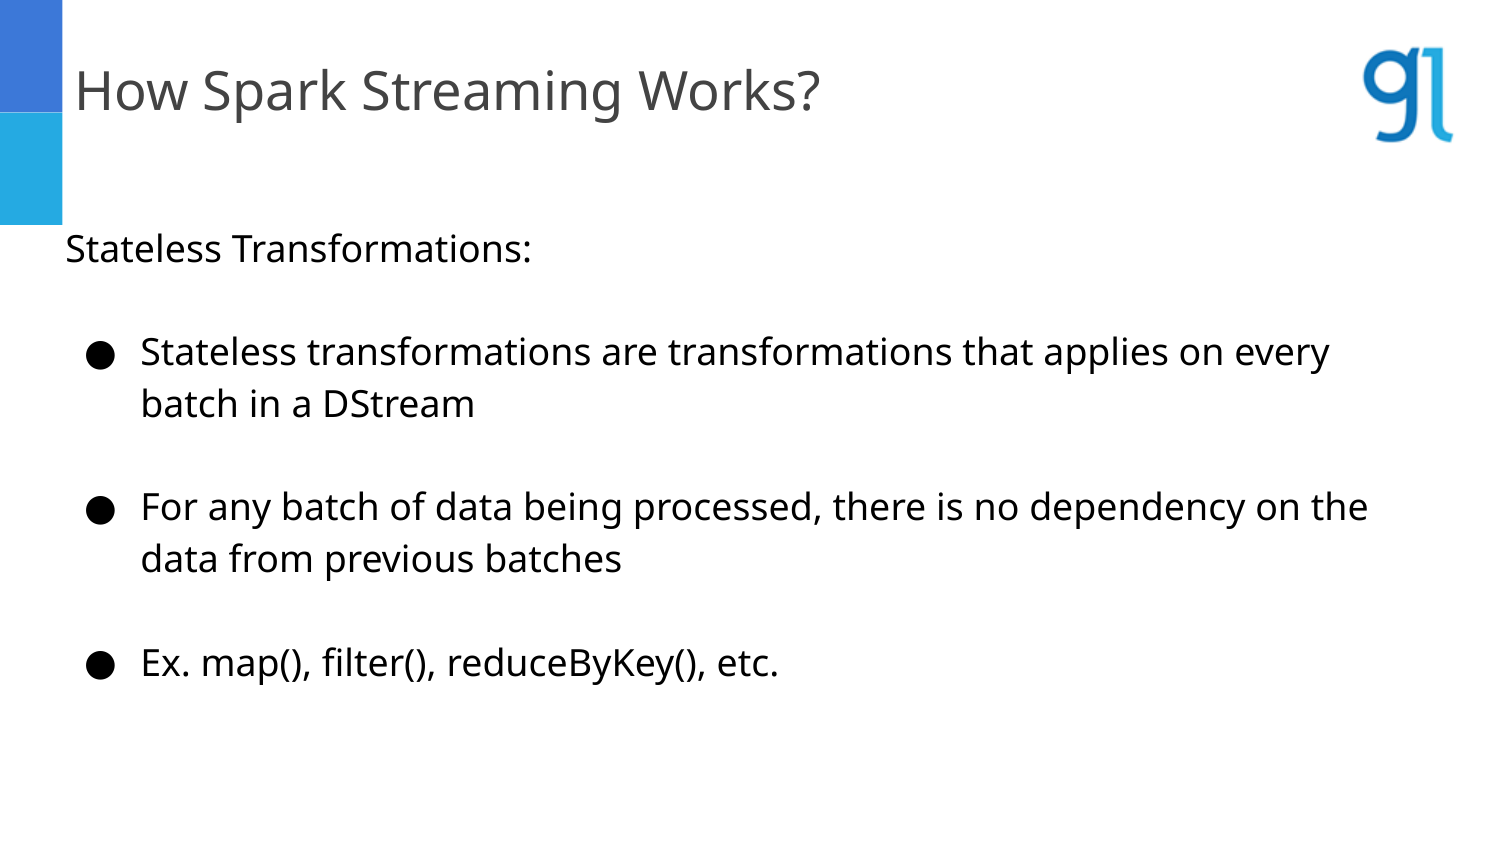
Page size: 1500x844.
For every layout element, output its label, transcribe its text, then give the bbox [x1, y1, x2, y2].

picture [1338, 25, 1478, 166]
text_box How Spark Streaming Works? [59, 58, 859, 118]
text_box Stateless Transformations: Stateless transformations are transformations that applies on every batch in a DStream For any batch of data being processed, there is no dependency on the data from previous batches Ex. map(), filter(), reduceByKey(), etc. [50, 215, 1450, 738]
